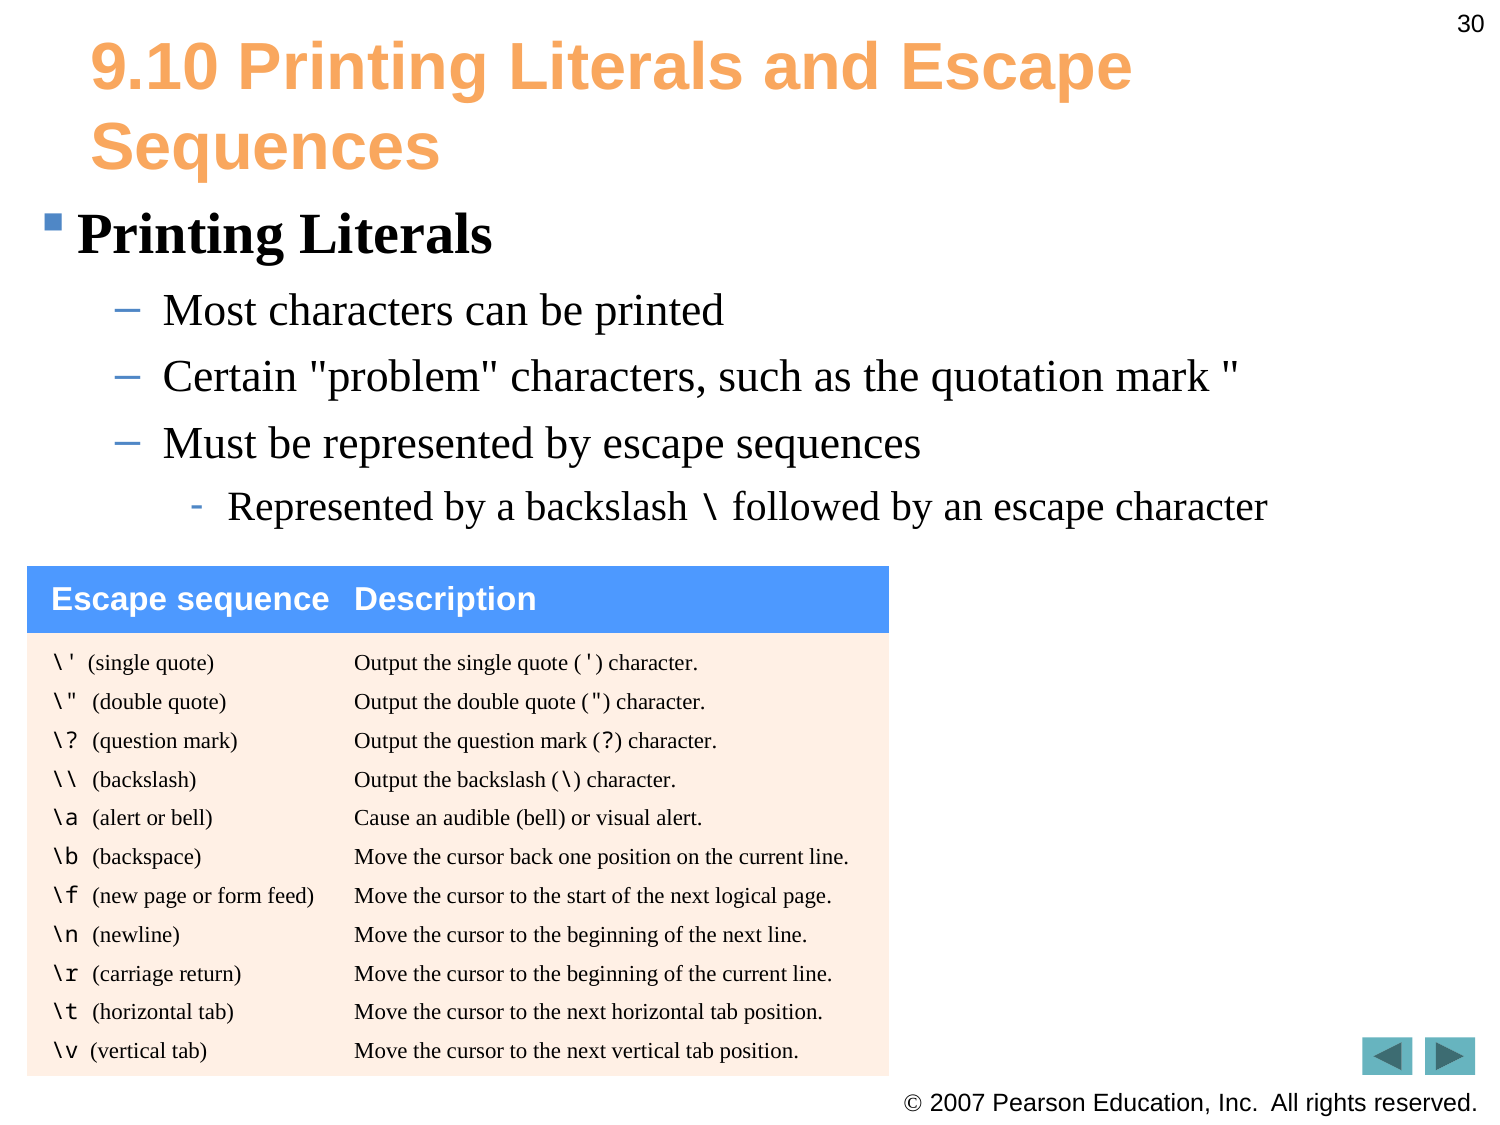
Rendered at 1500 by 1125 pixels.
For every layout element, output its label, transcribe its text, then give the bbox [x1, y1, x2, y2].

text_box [4, 565, 912, 1106]
slide_number 30 [1149, 0, 1500, 79]
title 9.10 Printing Literals and Escape Sequences [75, 12, 1425, 187]
list Printing Literals Most characters can be printed Certain "problem" characters, such as the quotation mark " Must be represented by escape sequences Represented by a backslash \ followed by an escape character [24, 187, 1425, 563]
